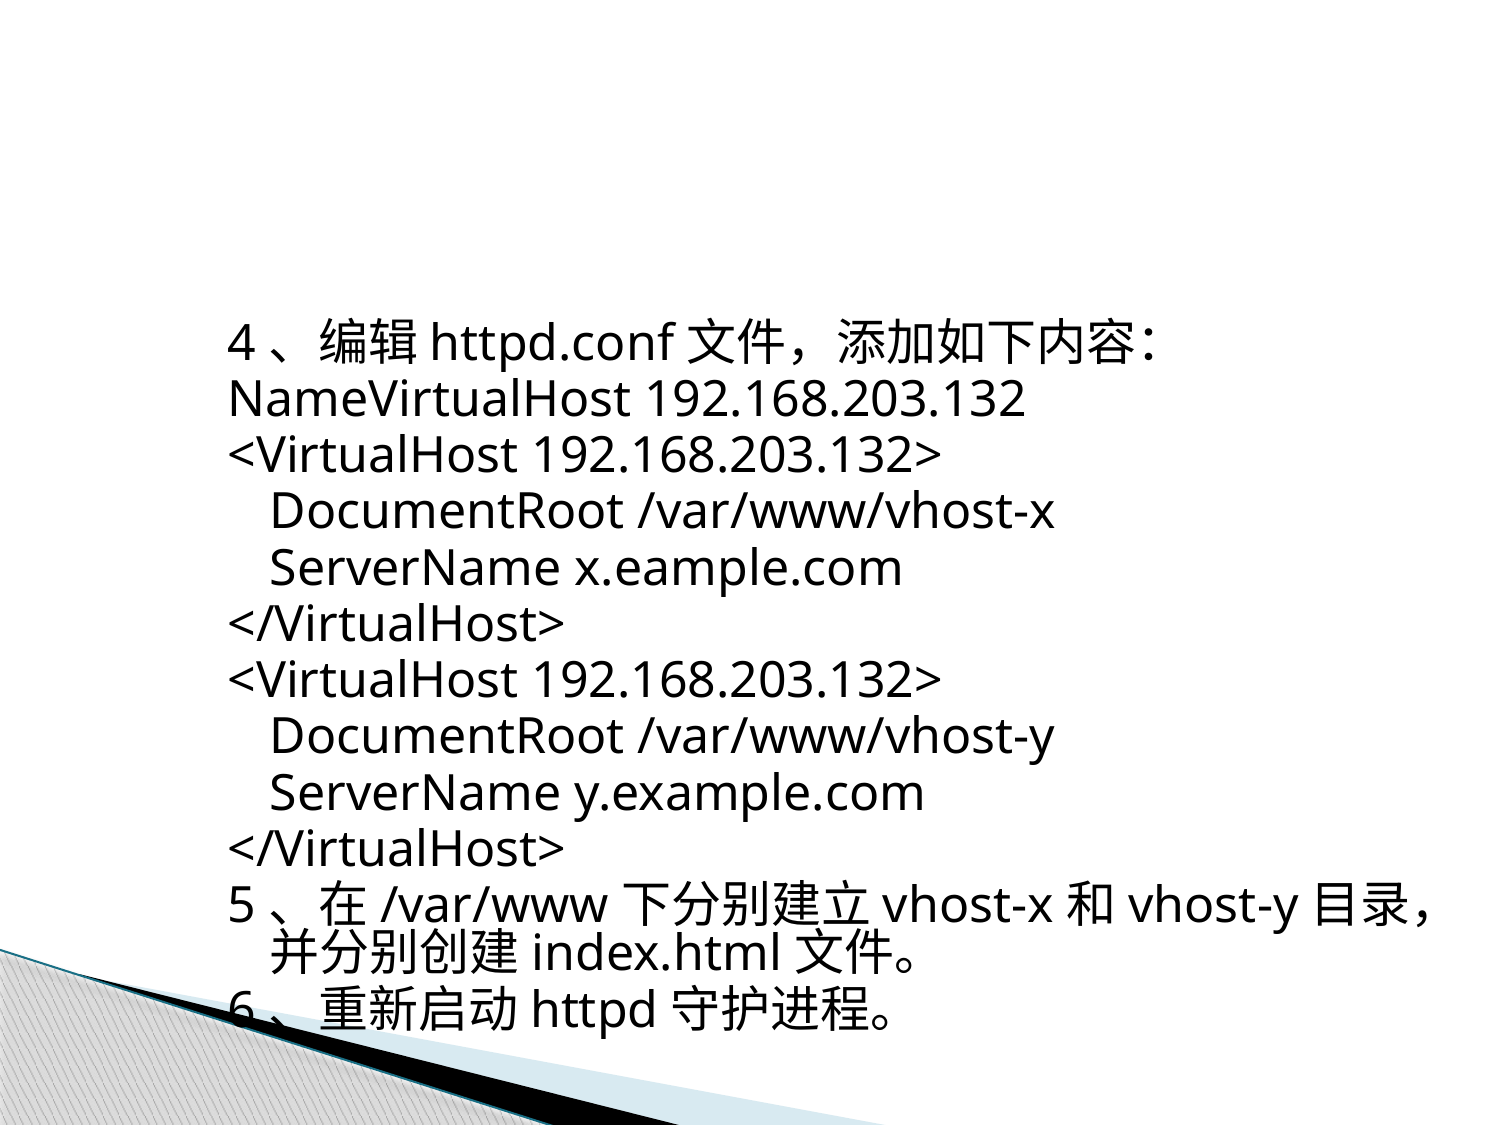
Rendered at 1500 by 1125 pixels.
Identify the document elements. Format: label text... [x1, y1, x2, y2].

list 4、编辑httpd.conf文件，添加如下内容： NameVirtualHost 192.168.203.132 <VirtualHost 192.168.203.132> DocumentRoot /var/www/vhost-x ServerName x.eample.com </VirtualHost> <VirtualHost 192.168.203.132> DocumentRoot /var/www/vhost-y ServerName y.example.com </VirtualHost> 5、在/var/www下分别建立vhost-x和vhost-y目录，并分别创建index.html文件。 6、重新启动httpd守护进程。 [194, 314, 1470, 1109]
